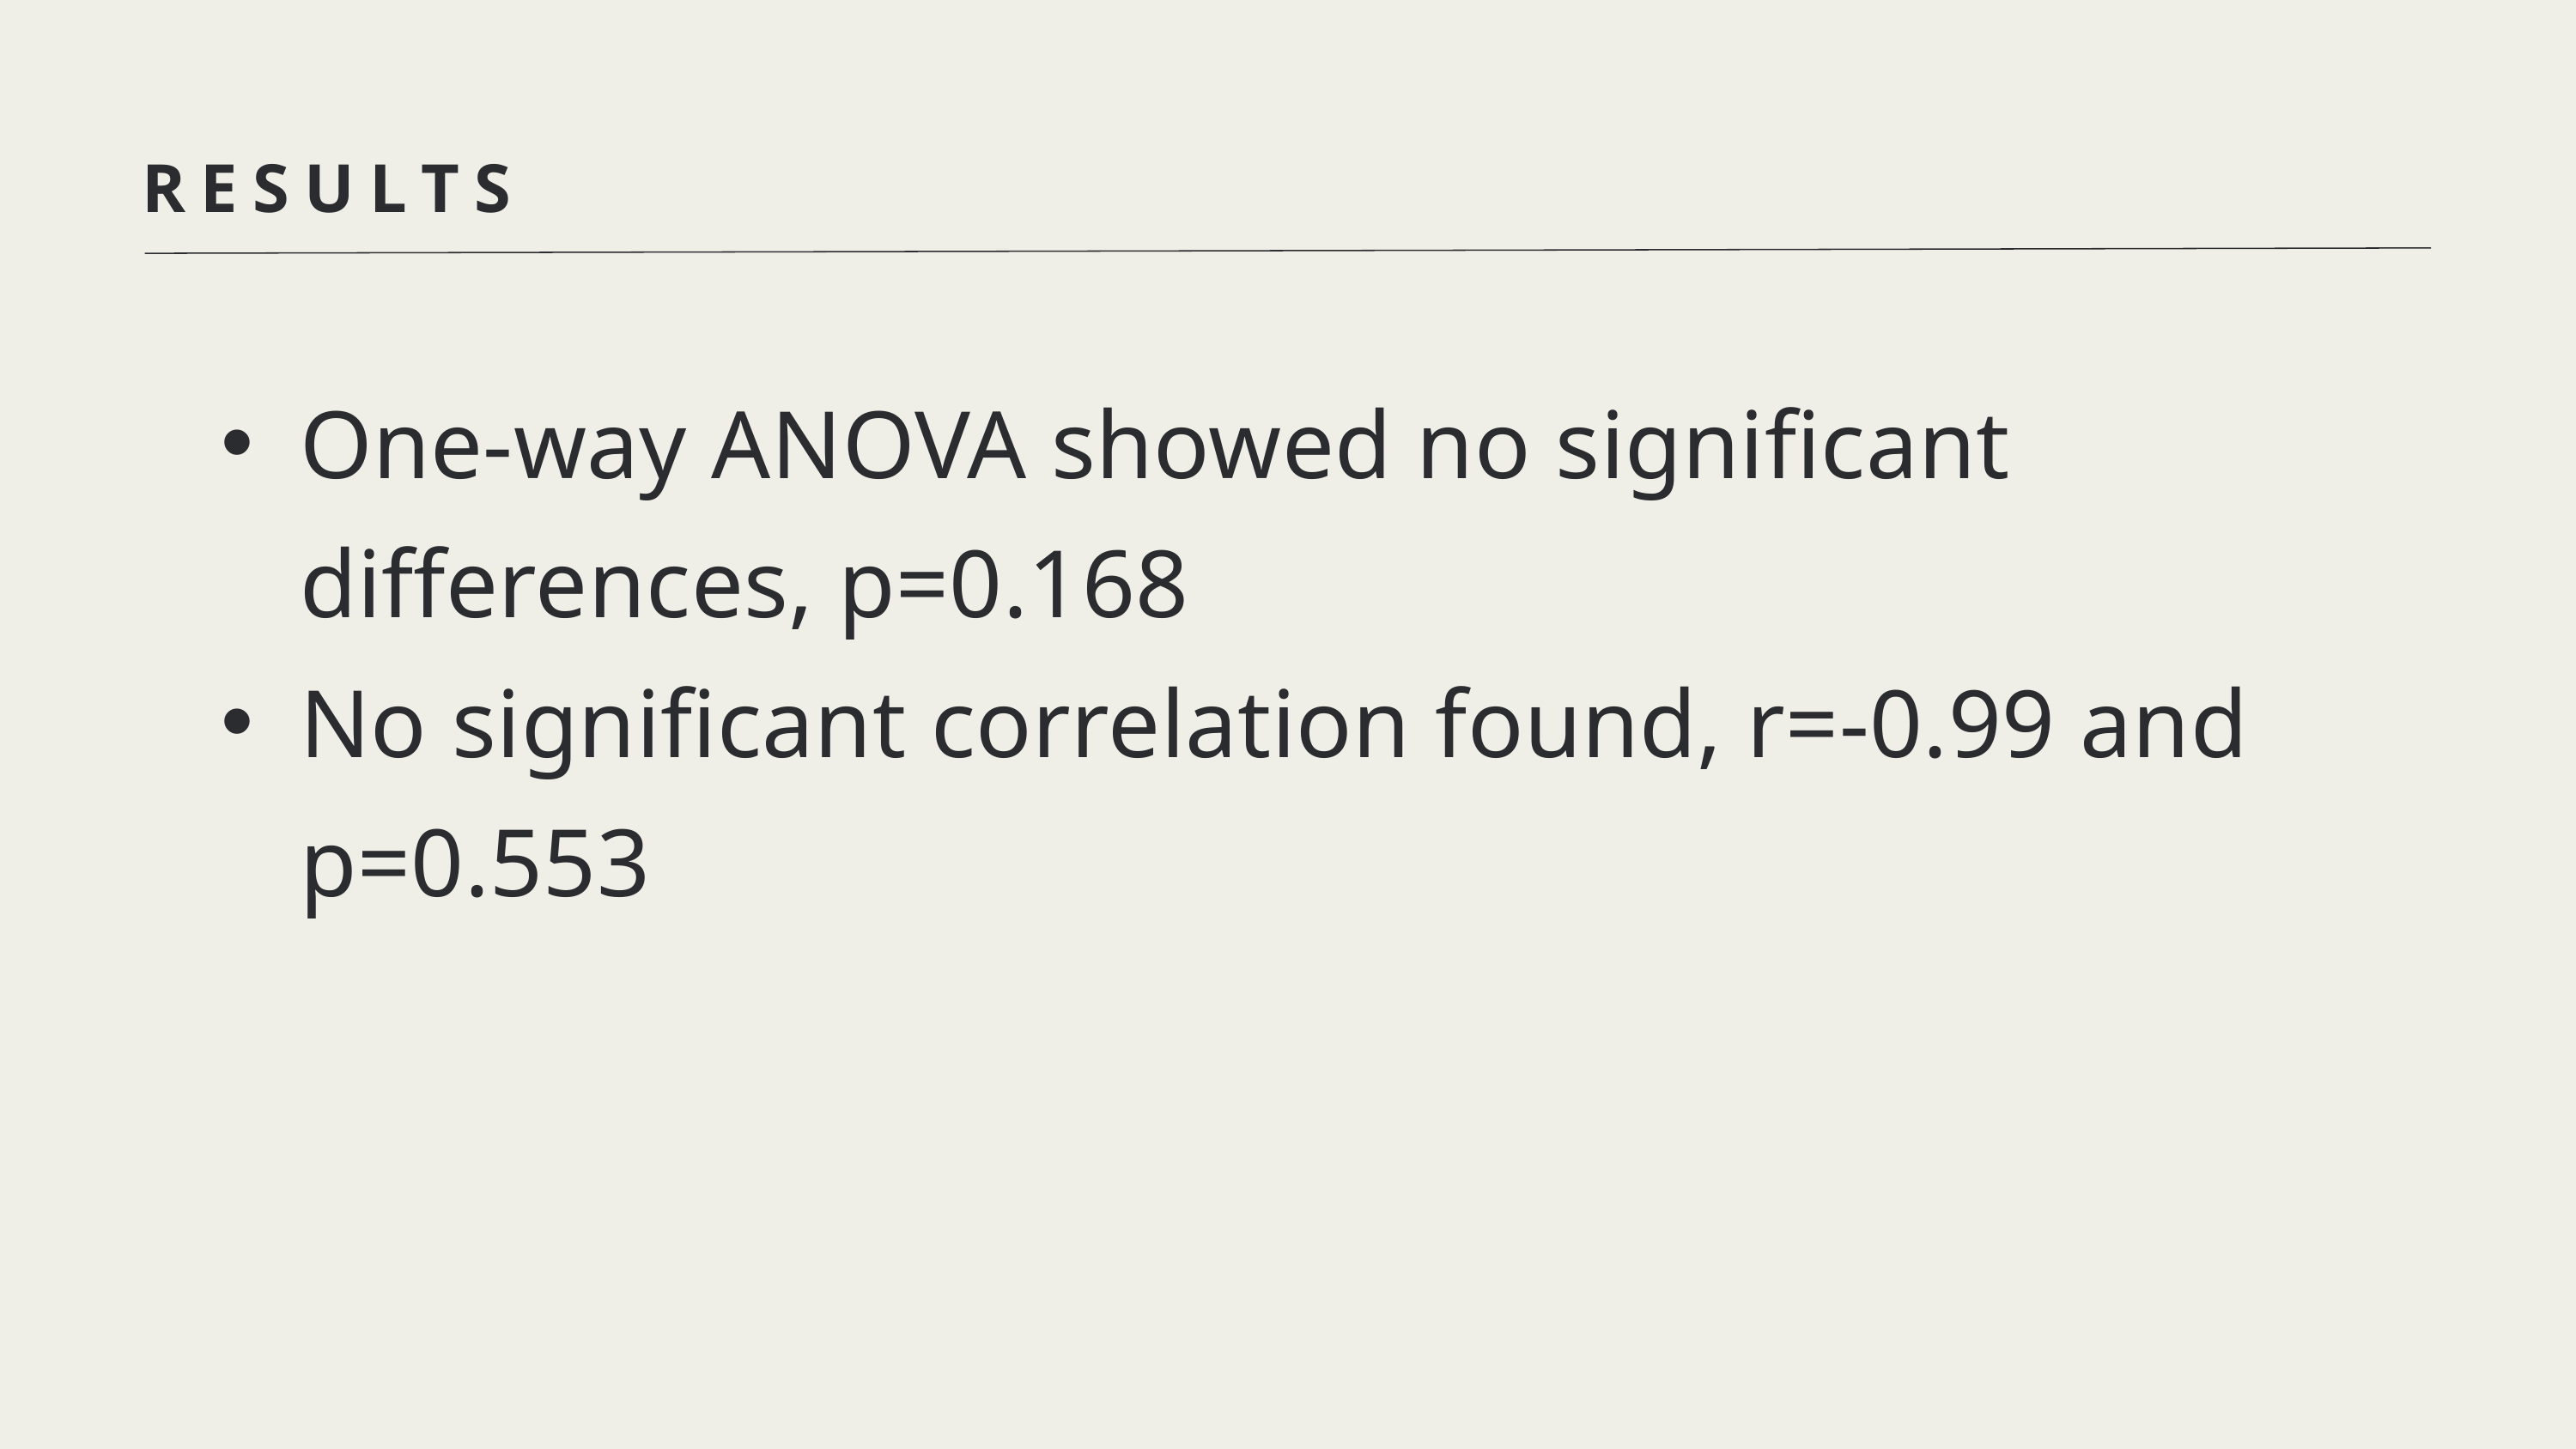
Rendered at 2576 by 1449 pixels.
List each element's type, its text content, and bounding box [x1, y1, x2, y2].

text_box One-way ANOVA showed no significant differences, p=0.168 No significant correlation found, r=-0.99 and p=0.553 [142, 357, 2452, 1334]
text_box RESULTS [142, 132, 2428, 226]
